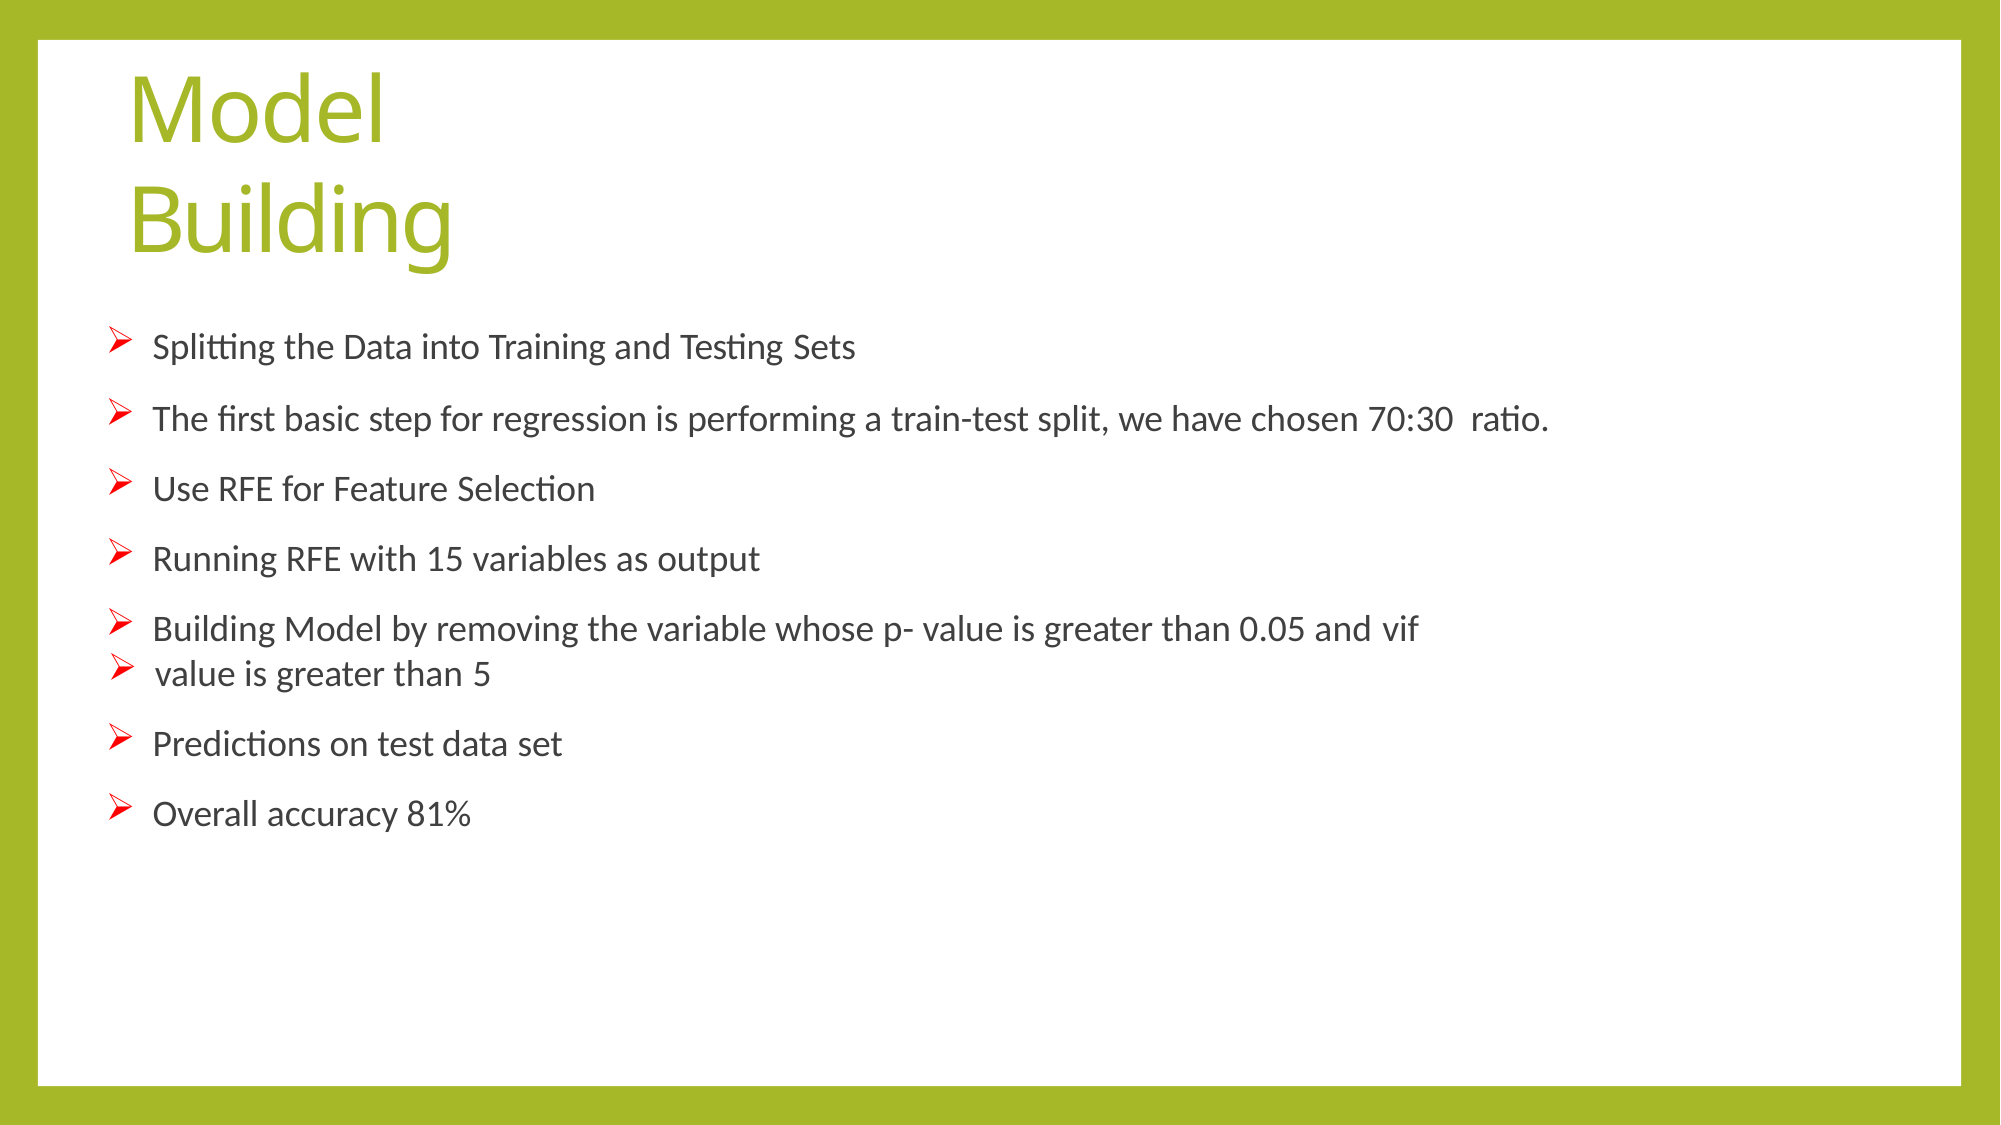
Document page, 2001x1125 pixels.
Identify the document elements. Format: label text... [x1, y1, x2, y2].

title Model Building [124, 48, 678, 271]
text_box Splitting the Data into Training and Testing Sets The first basic step for regression is performing a train-test split, we have chosen 70:30 ratio. Use RFE for Feature Selection Running RFE with 15 variables as output Building Model by removing the variable whose p- value is greater than 0.05 and vif value is greater than 5 Predictions on test data set Overall accuracy 81% [103, 319, 1650, 834]
